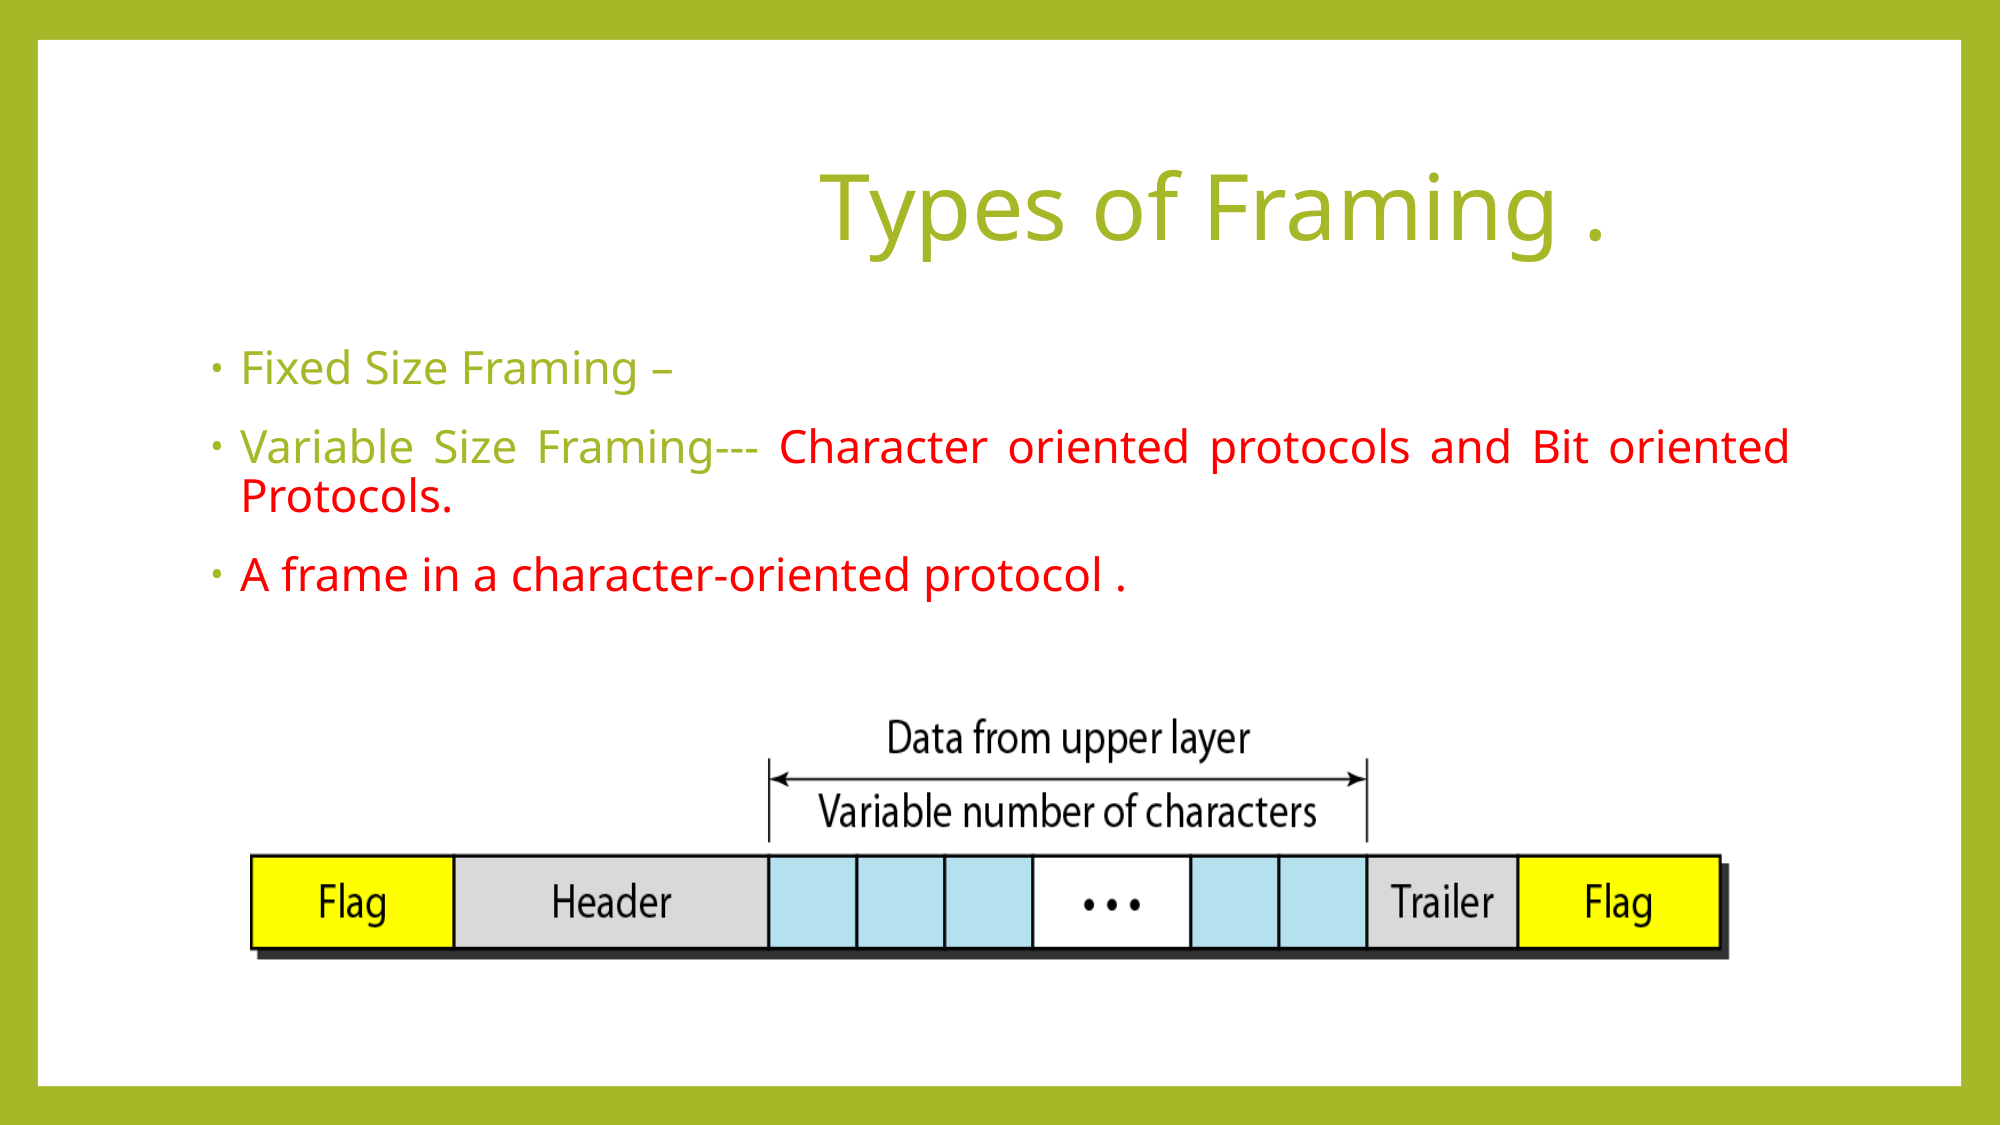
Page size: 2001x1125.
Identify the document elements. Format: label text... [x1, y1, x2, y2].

picture [250, 713, 1730, 961]
list Fixed Size Framing – Variable Size Framing--- Character oriented protocols and Bit oriented Protocols. A frame in a character-oriented protocol . [187, 337, 1808, 1000]
title Types of Framing . [187, 99, 1808, 323]
